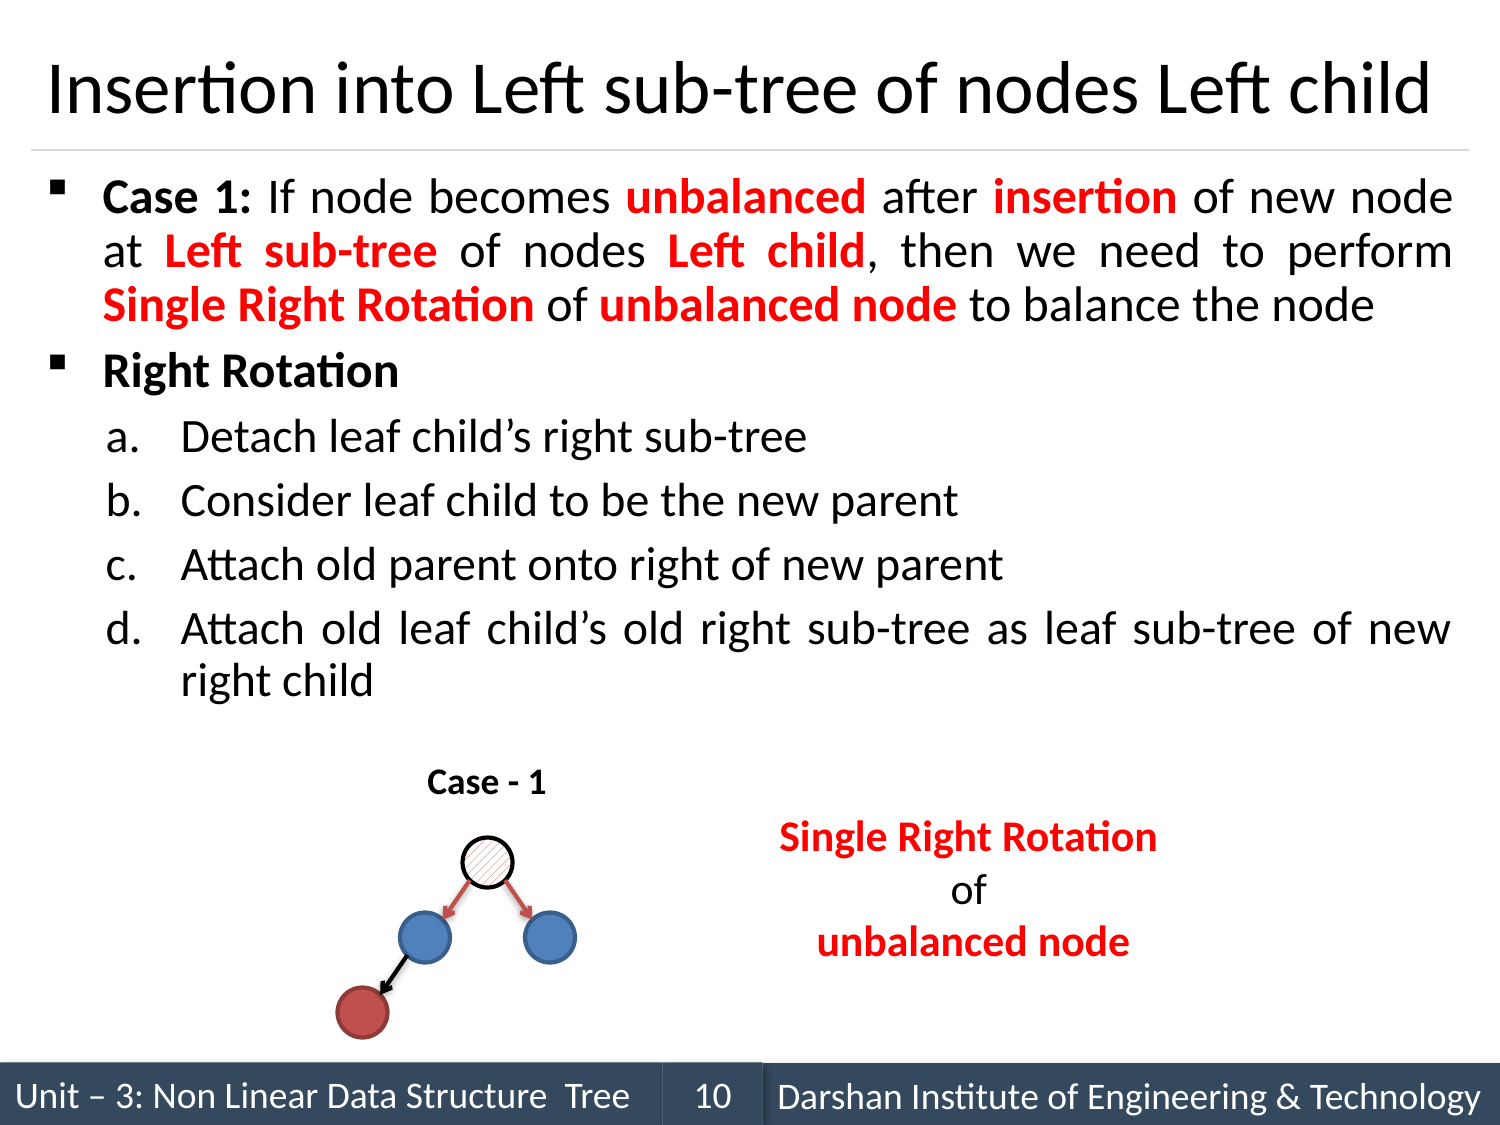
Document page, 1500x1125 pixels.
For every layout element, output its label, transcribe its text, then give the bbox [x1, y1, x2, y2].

list Case 1: If node becomes unbalanced after insertion of new node at Left sub-tree of nodes Left child, then we need to perform Single Right Rotation of unbalanced node to balance the node Right Rotation Detach leaf child’s right sub-tree Consider leaf child to be the new parent Attach old parent onto right of new parent Attach old leaf child’s old right sub-tree as leaf sub-tree of new right child [31, 162, 1469, 725]
title Insertion into Left sub-tree of nodes Left child [31, 17, 1469, 150]
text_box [379, 954, 408, 995]
text_box Single Right Rotation of unbalanced node [764, 800, 1183, 973]
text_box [504, 879, 533, 920]
text_box [397, 910, 453, 965]
text_box [460, 835, 515, 890]
text_box Case - 1 [412, 749, 562, 810]
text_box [442, 879, 470, 920]
text_box [335, 985, 390, 1040]
text_box [522, 910, 578, 965]
